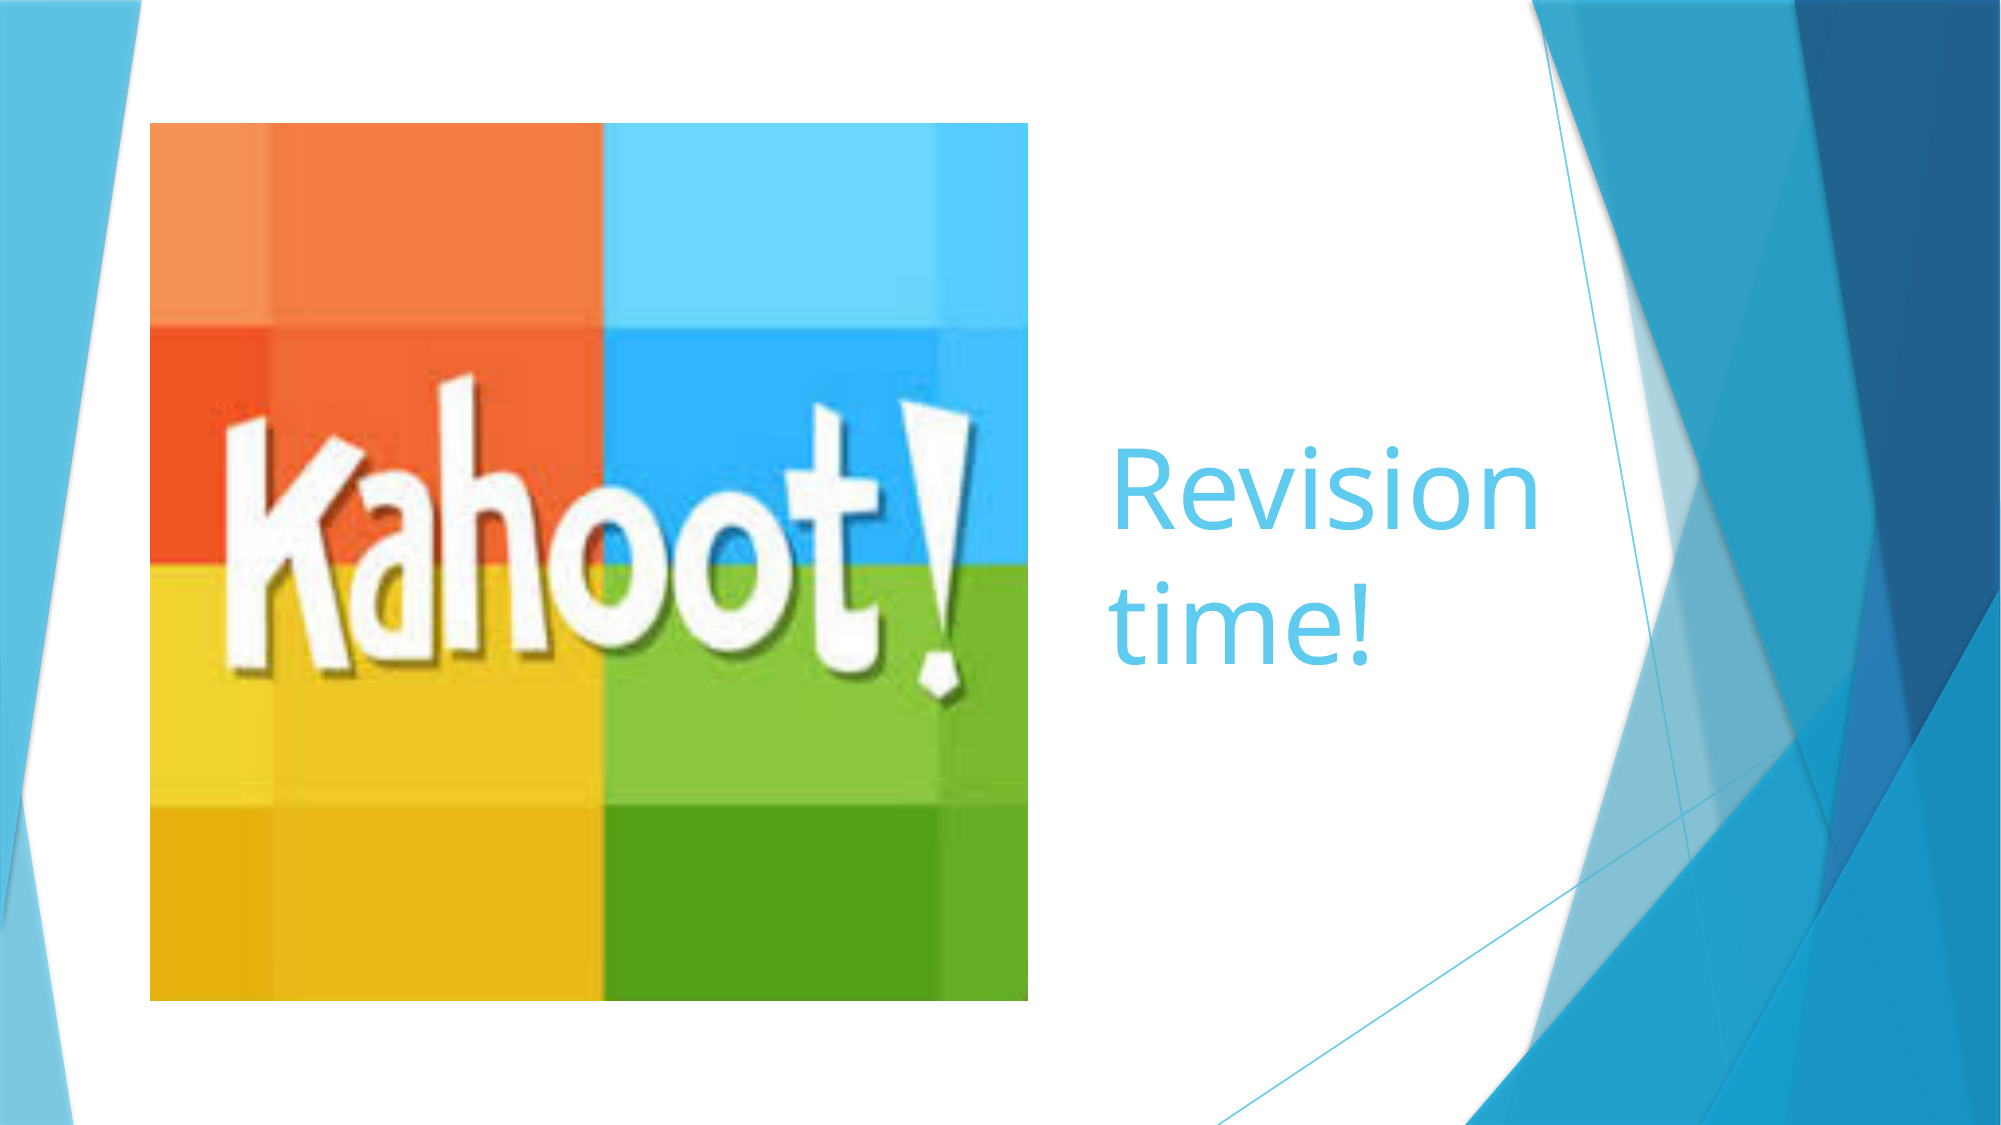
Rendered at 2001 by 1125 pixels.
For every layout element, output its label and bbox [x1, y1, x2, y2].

list [149, 123, 1028, 1002]
text_box [0, 0, 2000, 1125]
